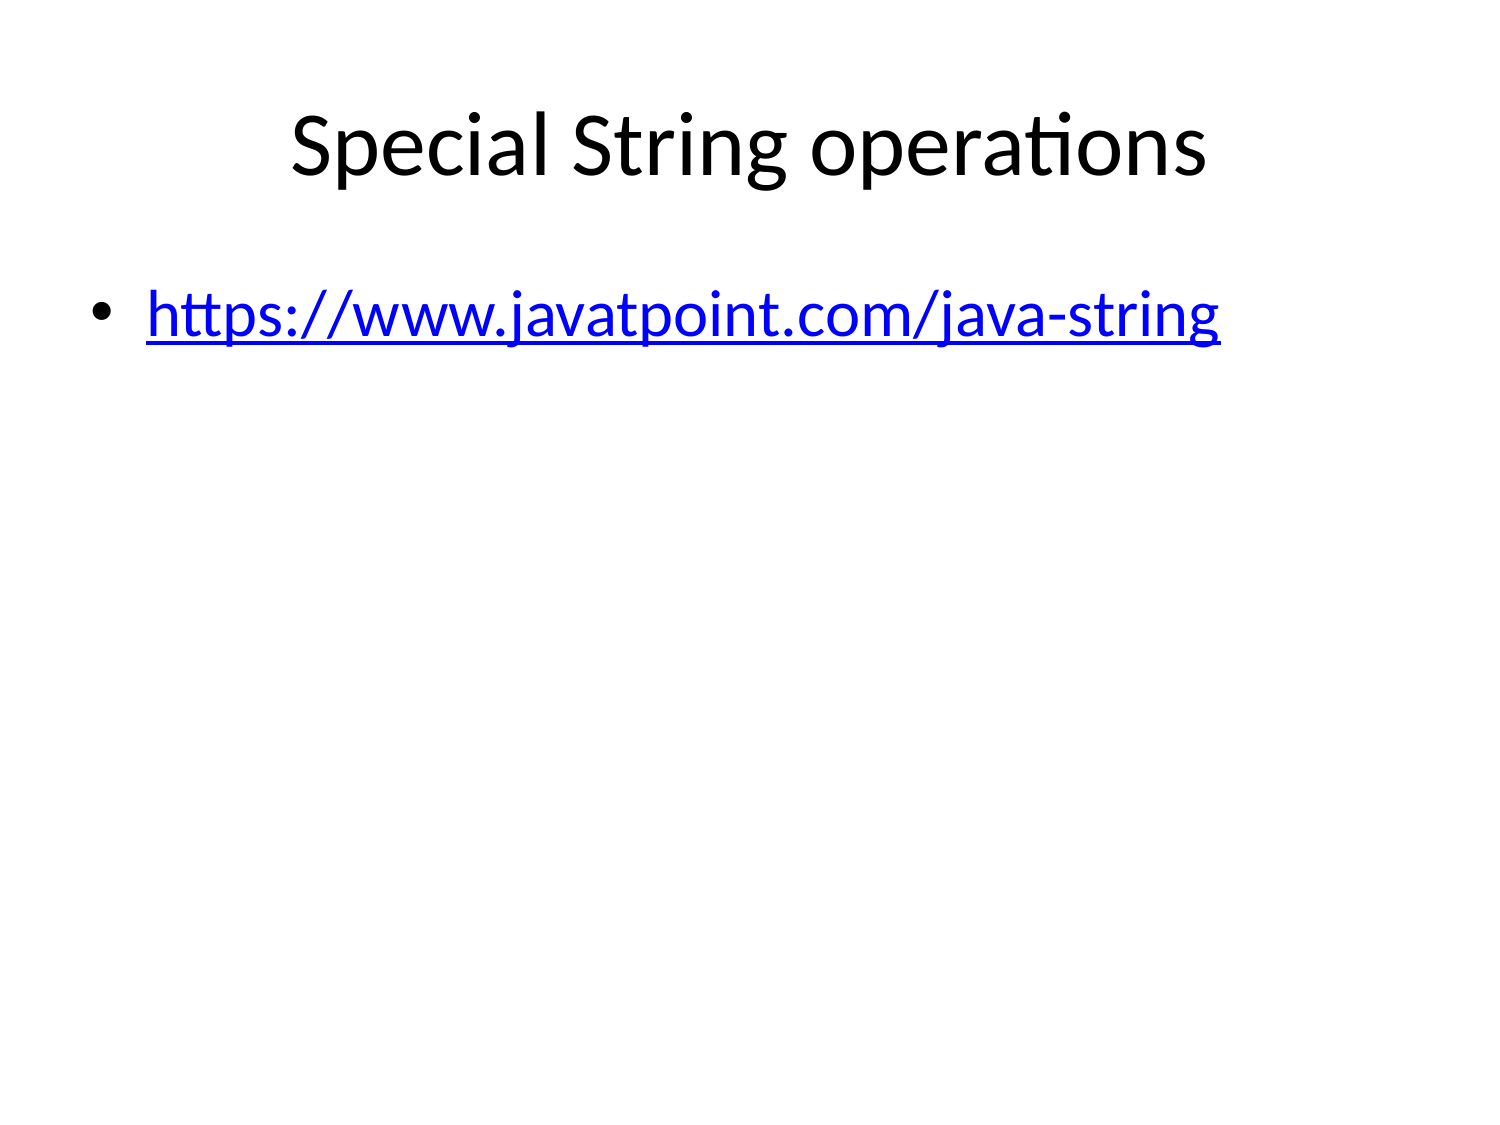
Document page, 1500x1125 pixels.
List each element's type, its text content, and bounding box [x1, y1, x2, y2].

title Special String operations [75, 45, 1425, 233]
list https://www.javatpoint.com/java-string [75, 262, 1425, 1005]
